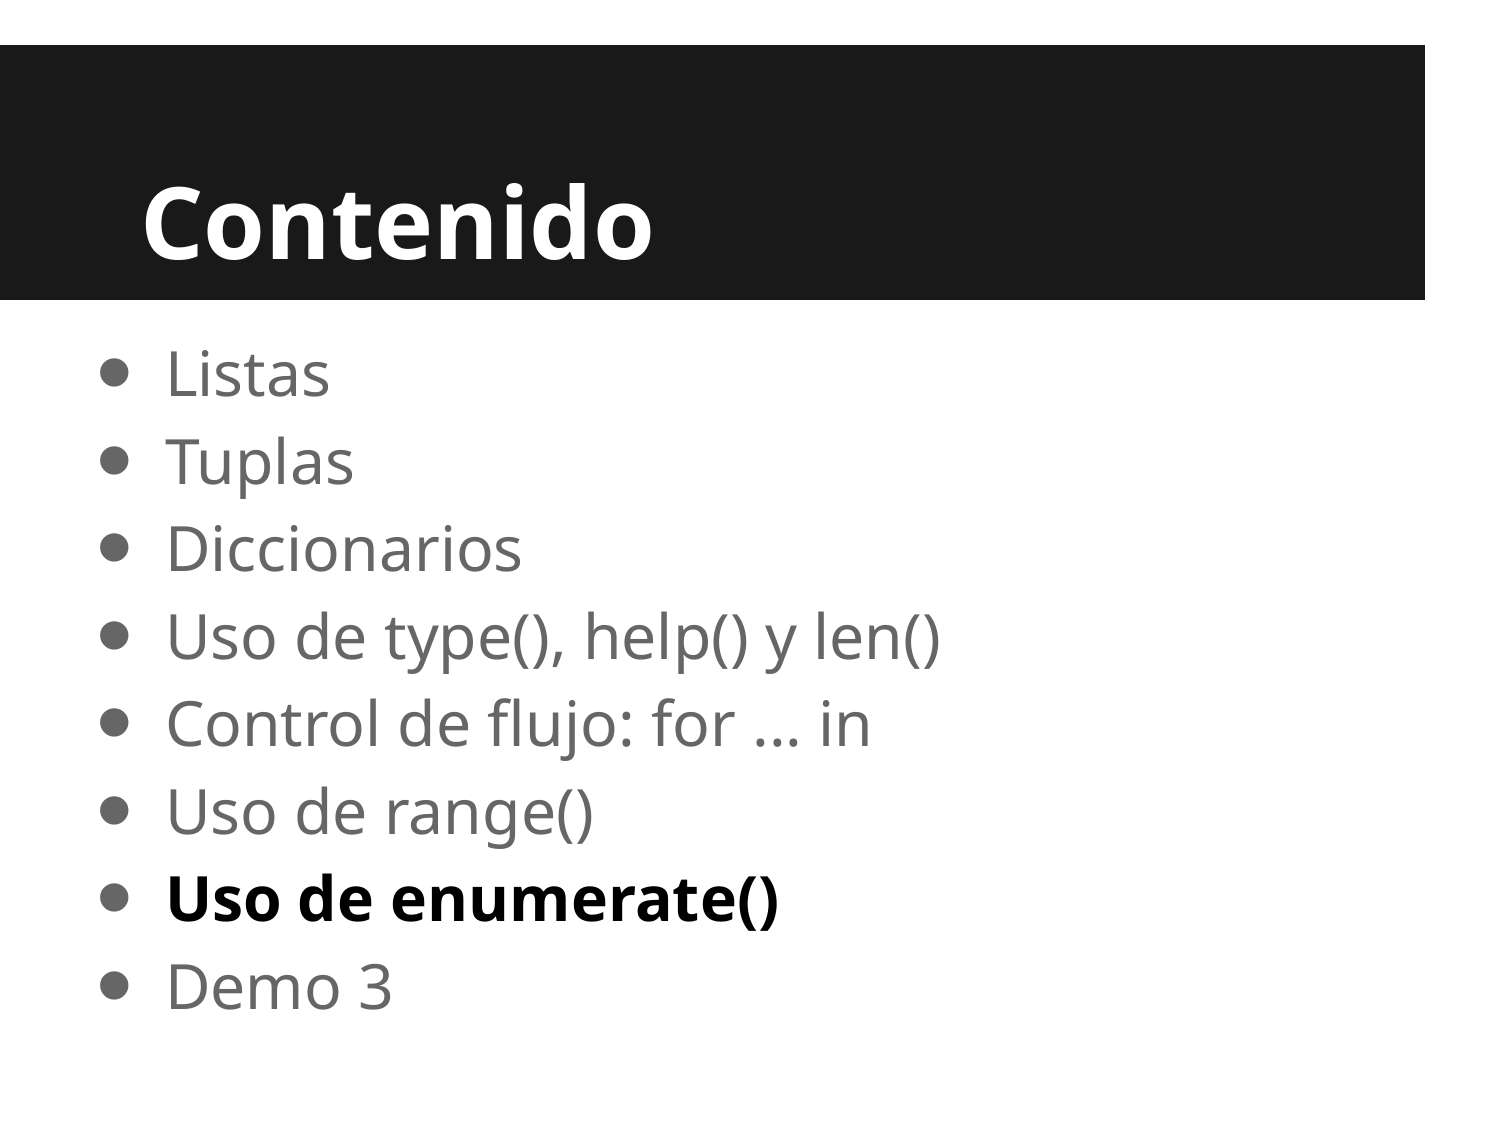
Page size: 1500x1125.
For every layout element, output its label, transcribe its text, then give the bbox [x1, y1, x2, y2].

title Contenido [75, 45, 1425, 295]
list Listas Tuplas Diccionarios Uso de type(), help() y len() Control de flujo: for ... in Uso de range() Uso de enumerate() Demo 3 [75, 319, 1425, 1078]
